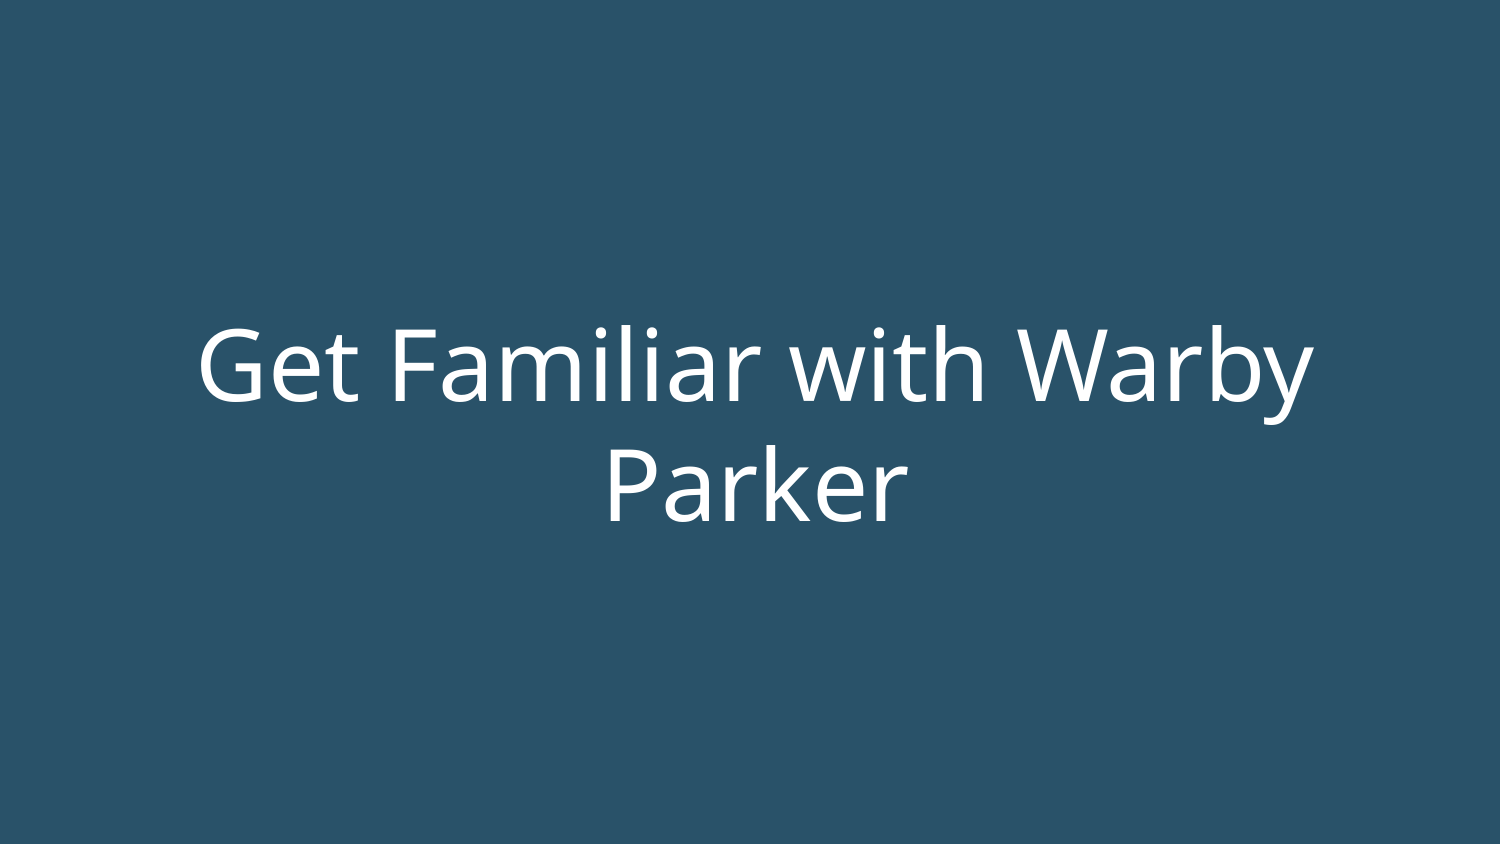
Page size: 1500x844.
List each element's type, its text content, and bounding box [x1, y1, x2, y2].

text_box Get Familiar with Warby Parker [129, 253, 1382, 591]
